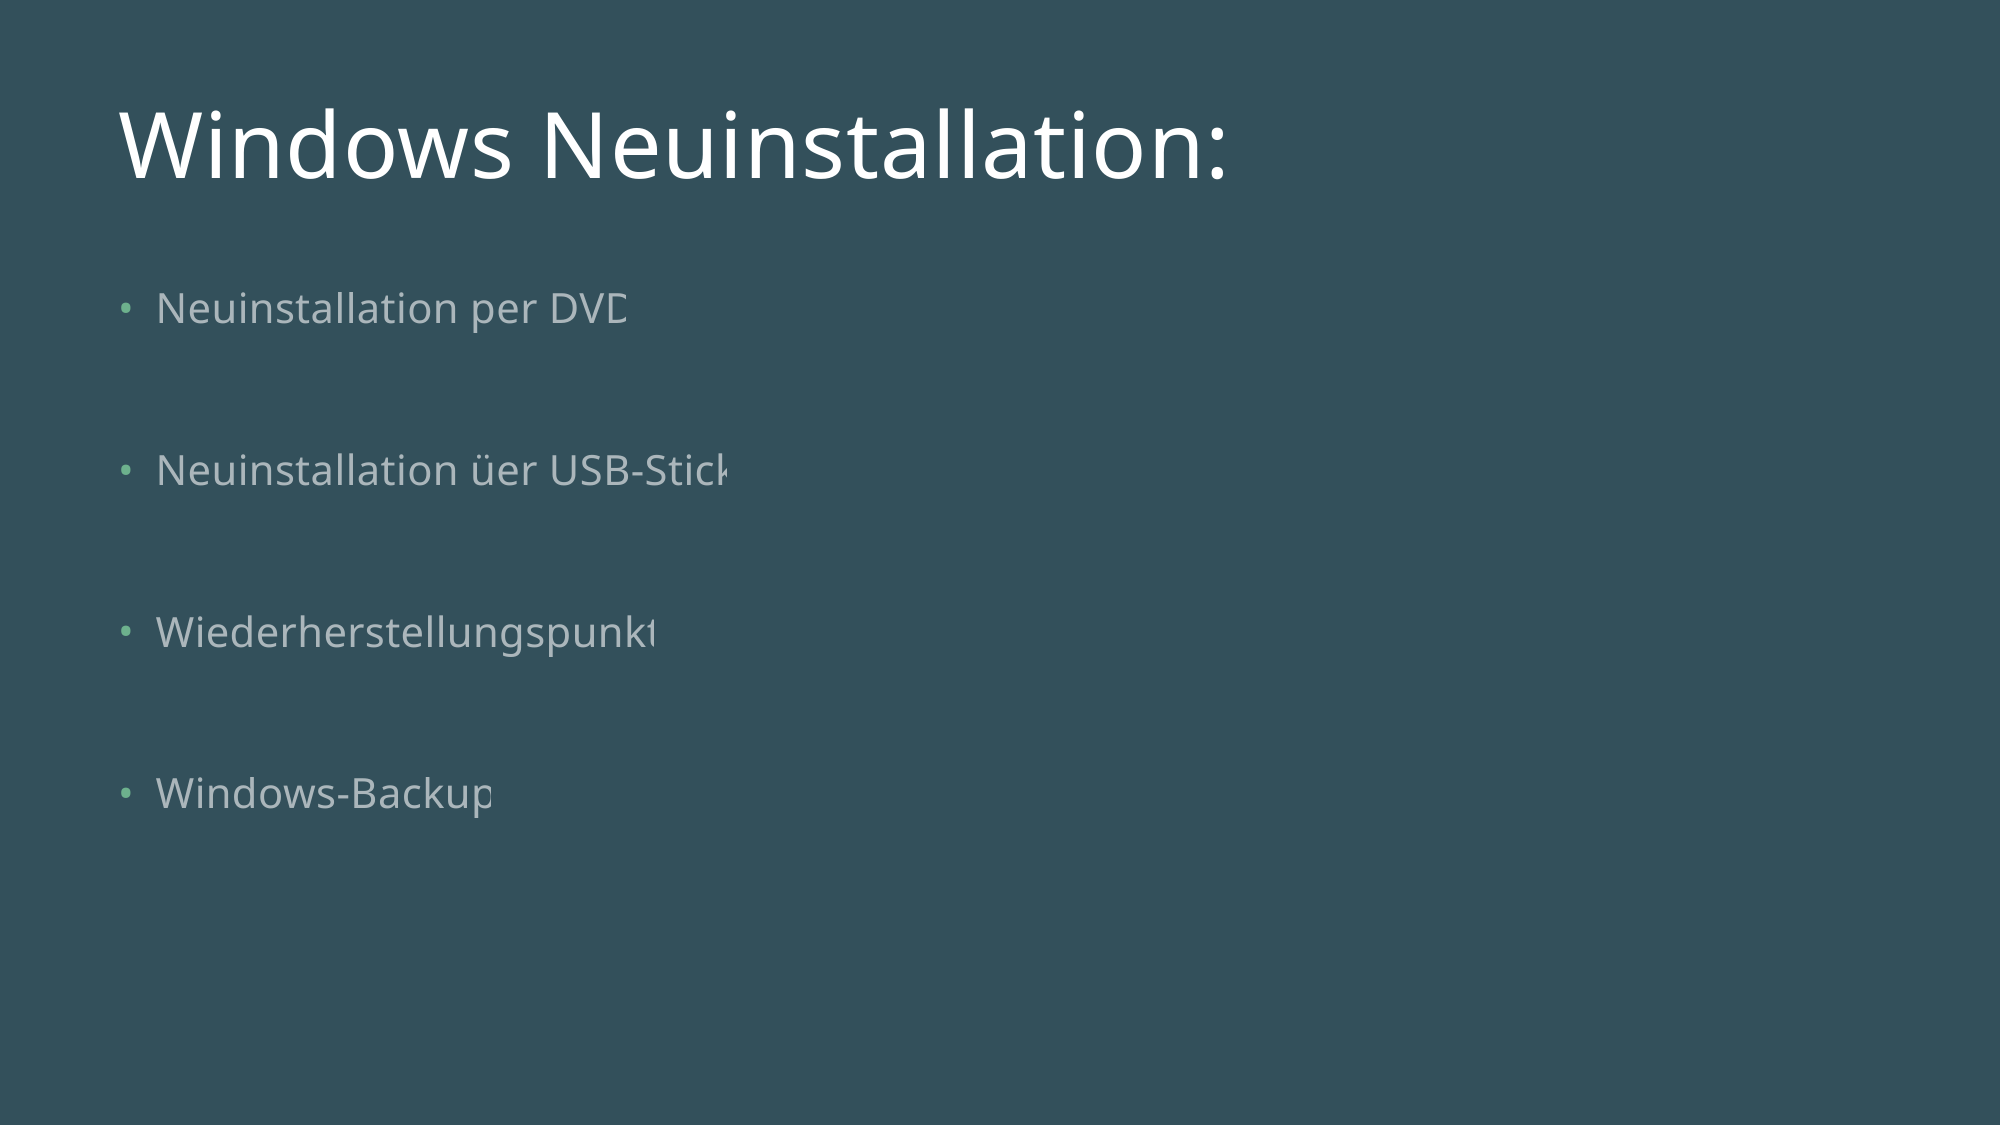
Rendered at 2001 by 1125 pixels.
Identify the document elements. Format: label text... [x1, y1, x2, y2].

title Windows Neuinstallation: [118, 101, 1878, 272]
list Neuinstallation per DVD Neuinstallation üer USB-Stick Wiederherstellungspunkt Windows-Backup [118, 272, 1878, 947]
